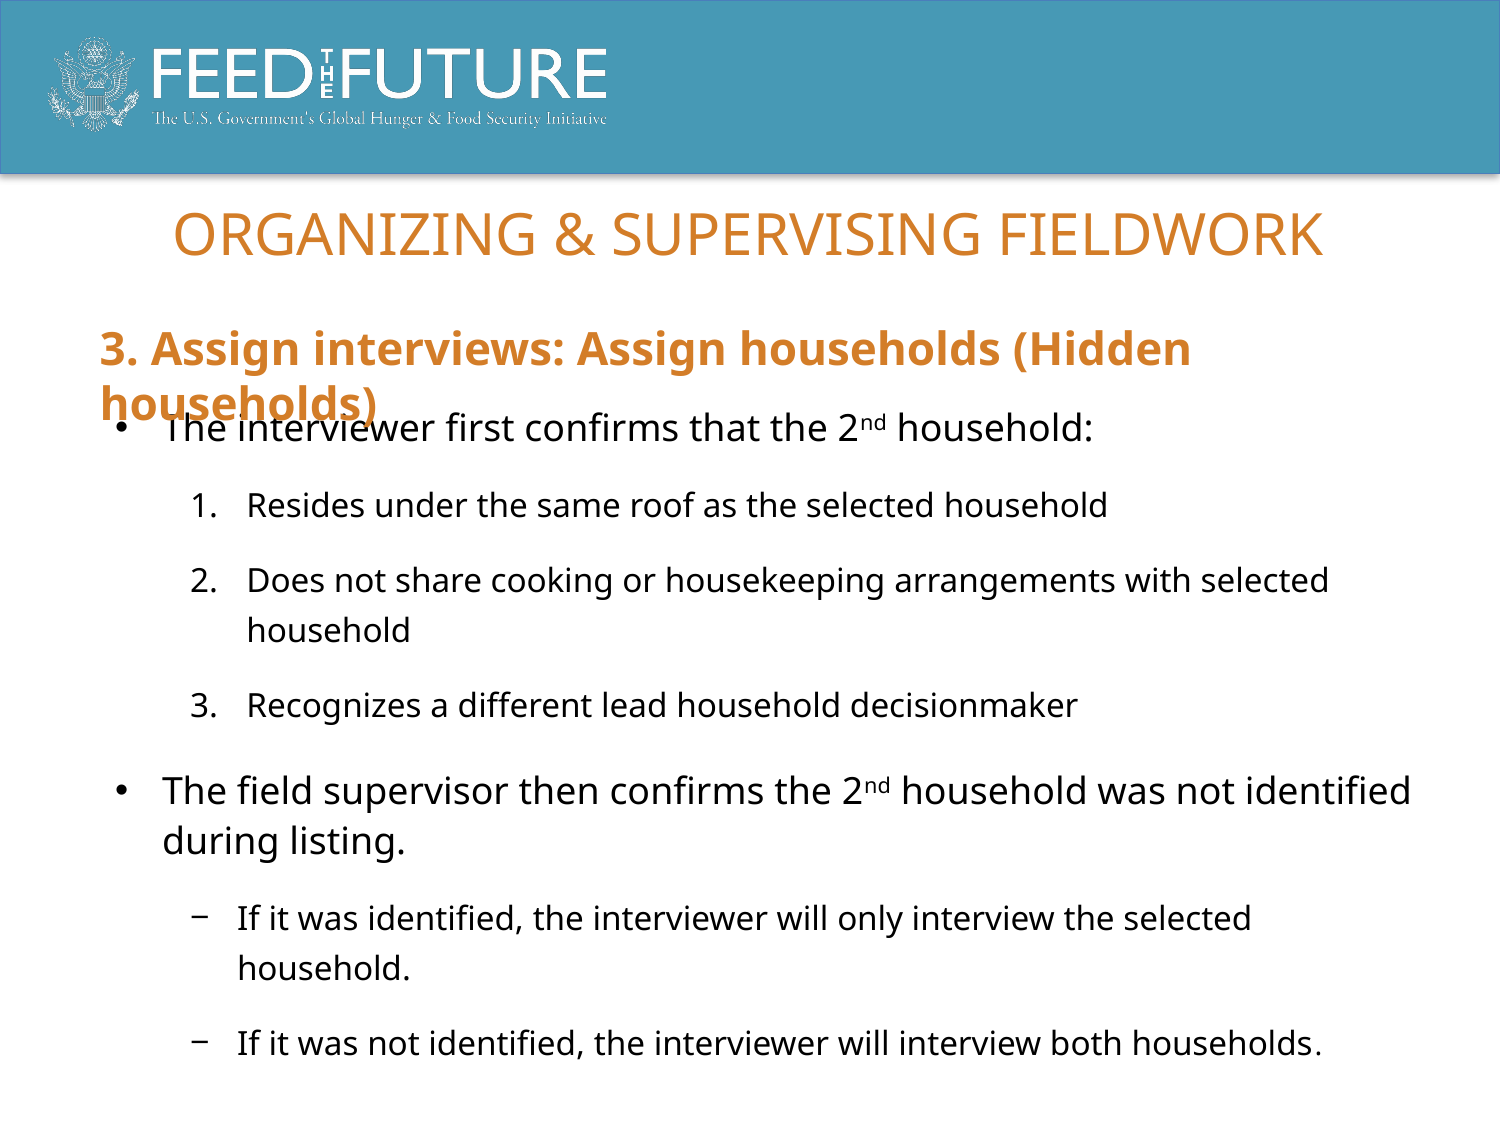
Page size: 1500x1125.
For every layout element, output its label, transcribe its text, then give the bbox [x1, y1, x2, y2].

list The interviewer first confirms that the 2nd household: Resides under the same roof as the selected household Does not share cooking or housekeeping arrangements with selected household Recognizes a different lead household decisionmaker The field supervisor then confirms the 2nd household was not identified during listing. If it was identified, the interviewer will only interview the selected household. If it was not identified, the interviewer will interview both households. [100, 391, 1430, 932]
title Organizing & supervising fieldwork [73, 189, 1424, 288]
list 3. Assign interviews: Assign households (Hidden households) [84, 312, 1423, 387]
